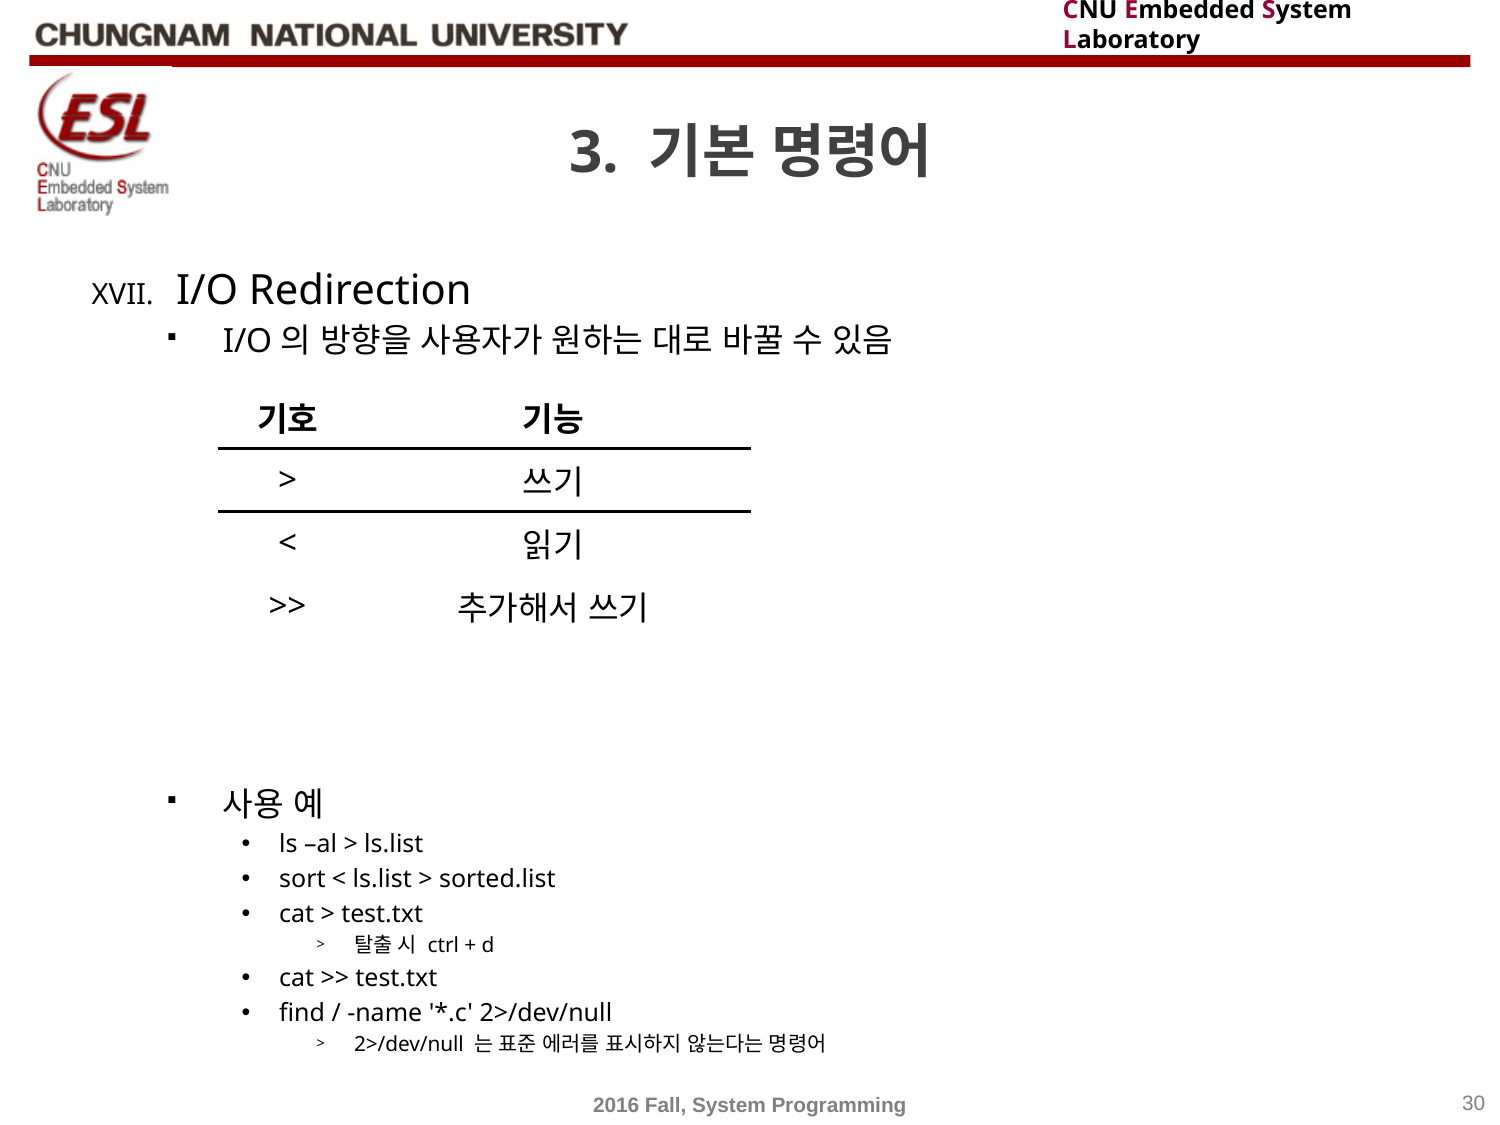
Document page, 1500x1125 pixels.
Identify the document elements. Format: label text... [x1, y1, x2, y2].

table_cell 추가해서 쓰기 [358, 575, 749, 636]
title 3. 기본 명령어 [31, 90, 1471, 209]
picture [31, 18, 634, 52]
table_cell 쓰기 [358, 450, 749, 510]
picture [22, 66, 172, 216]
footer 2016 Fall, System Programming [0, 1082, 1149, 1125]
slide_number 30 [1149, 1082, 1500, 1125]
table_cell >> [219, 575, 356, 636]
table_header 기호 [219, 386, 356, 447]
table_cell > [219, 450, 356, 510]
table_cell < [219, 513, 356, 573]
table_cell 읽기 [358, 513, 749, 573]
list I/O Redirection I/O의 방향을 사용자가 원하는 대로 바꿀 수 있음 사용 예 ls –al > ls.list sort < ls.list > sorted.list cat > test.txt 탈출 시 ctrl + d cat >> test.txt find / -name '*.c' 2>/dev/null 2>/dev/null 는 표준 에러를 표시하지 않는다는 명령어 [76, 255, 1436, 1047]
table_header 기능 [358, 386, 749, 447]
